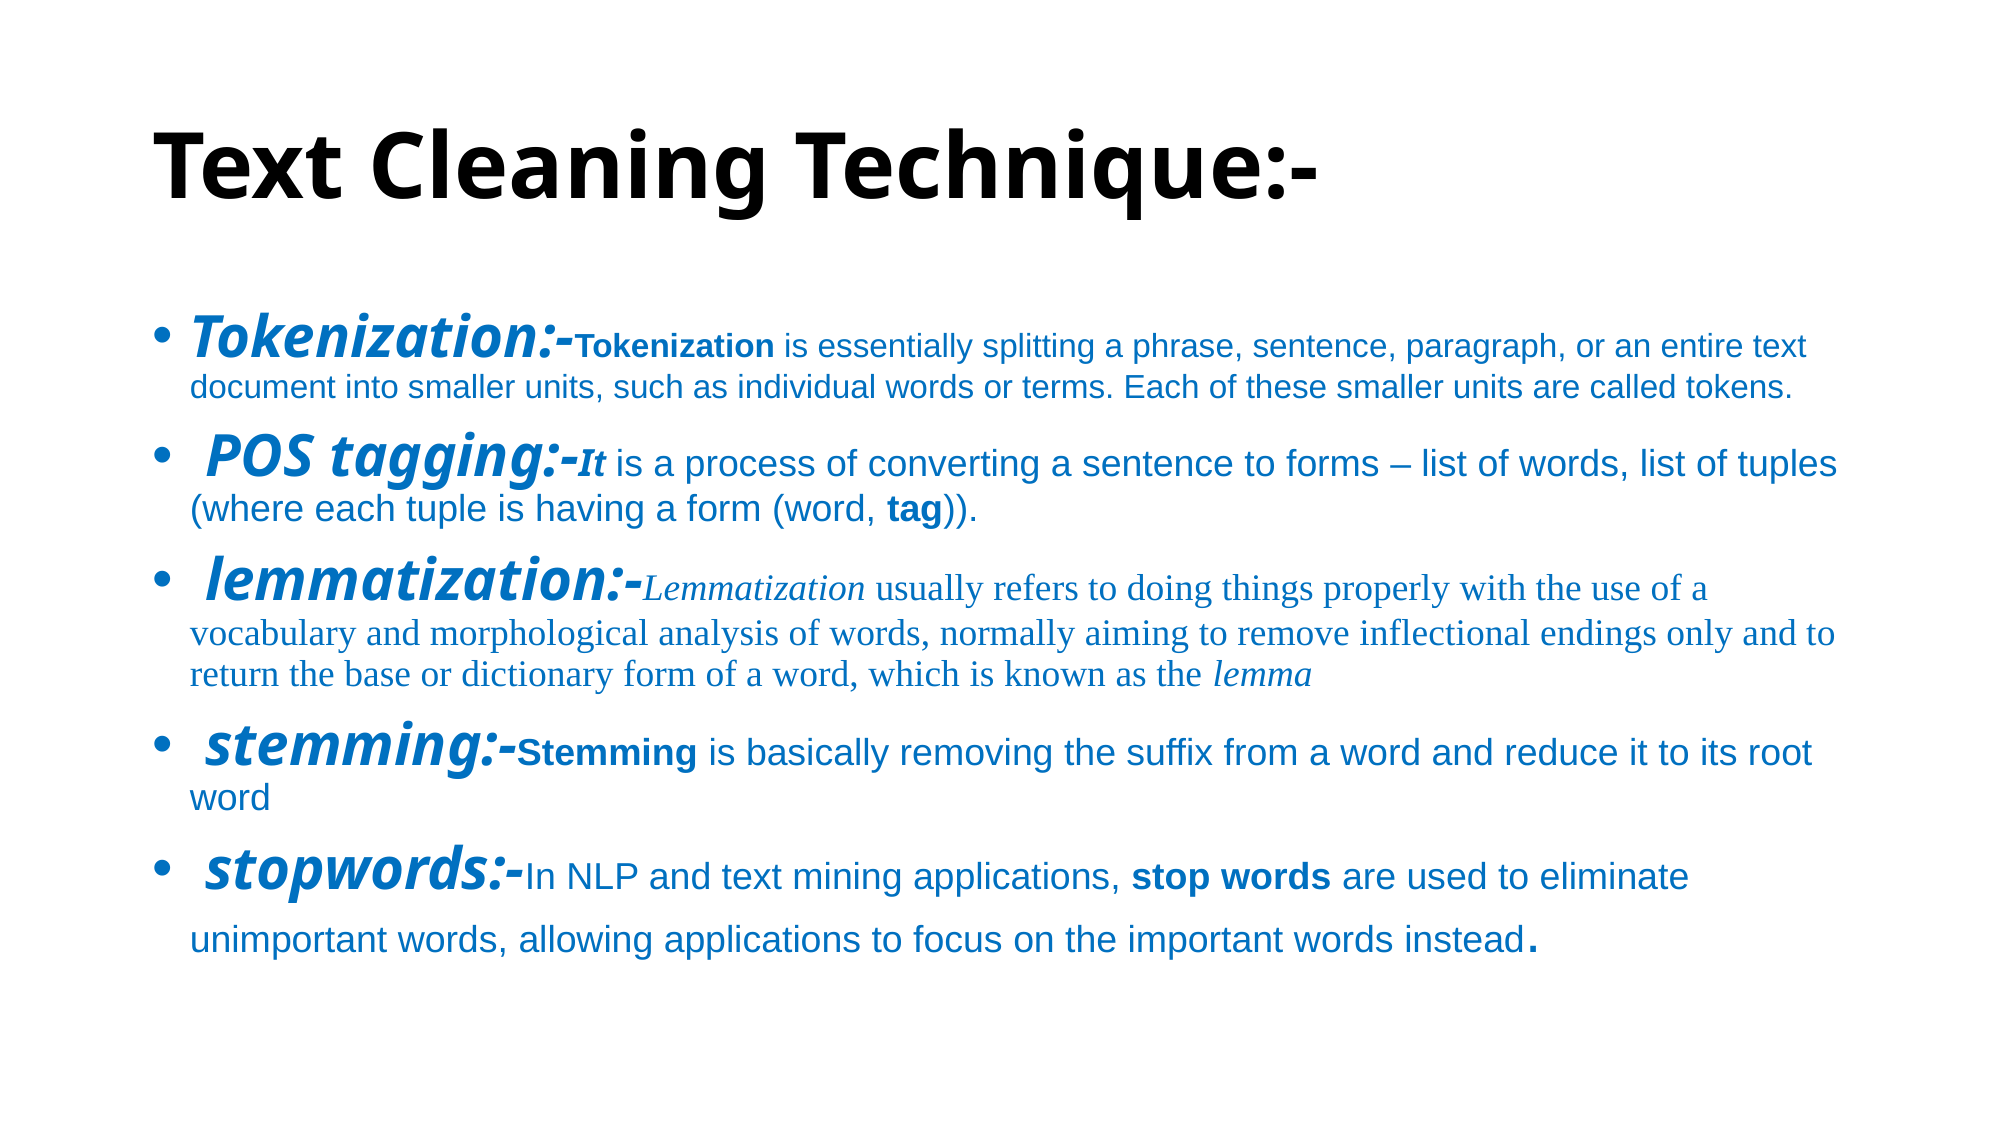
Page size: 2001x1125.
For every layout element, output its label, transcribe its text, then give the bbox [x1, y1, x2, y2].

list Tokenization:-Tokenization is essentially splitting a phrase, sentence, paragraph, or an entire text document into smaller units, such as individual words or terms. Each of these smaller units are called tokens. POS tagging:-It is a process of converting a sentence to forms – list of words, list of tuples (where each tuple is having a form (word, tag)). lemmatization:-Lemmatization usually refers to doing things properly with the use of a vocabulary and morphological analysis of words, normally aiming to remove inflectional endings only and to return the base or dictionary form of a word, which is known as the lemma stemming:-Stemming is basically removing the suffix from a word and reduce it to its root word stopwords:-In NLP and text mining applications, stop words are used to eliminate unimportant words, allowing applications to focus on the important words instead. [137, 299, 1863, 1014]
title Text Cleaning Technique:- [137, 59, 1863, 278]
